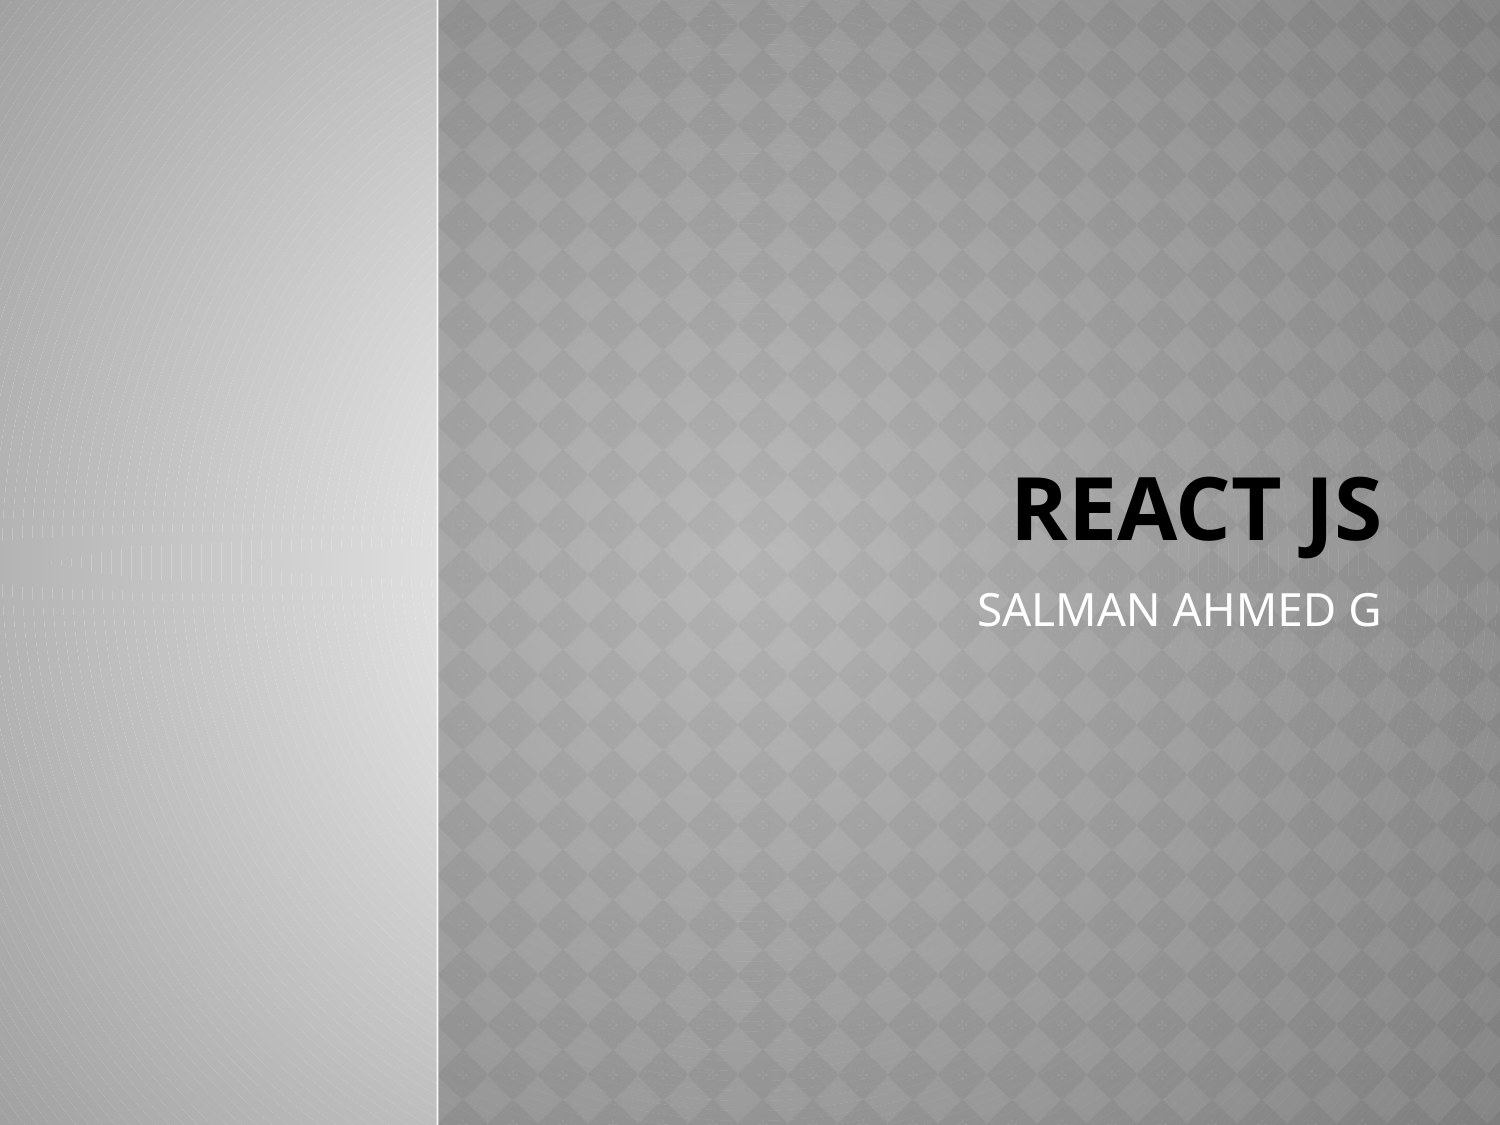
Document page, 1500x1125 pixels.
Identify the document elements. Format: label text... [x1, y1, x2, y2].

subtitle SALMAN AHMED G [550, 580, 1390, 762]
title React JS [552, 87, 1390, 558]
